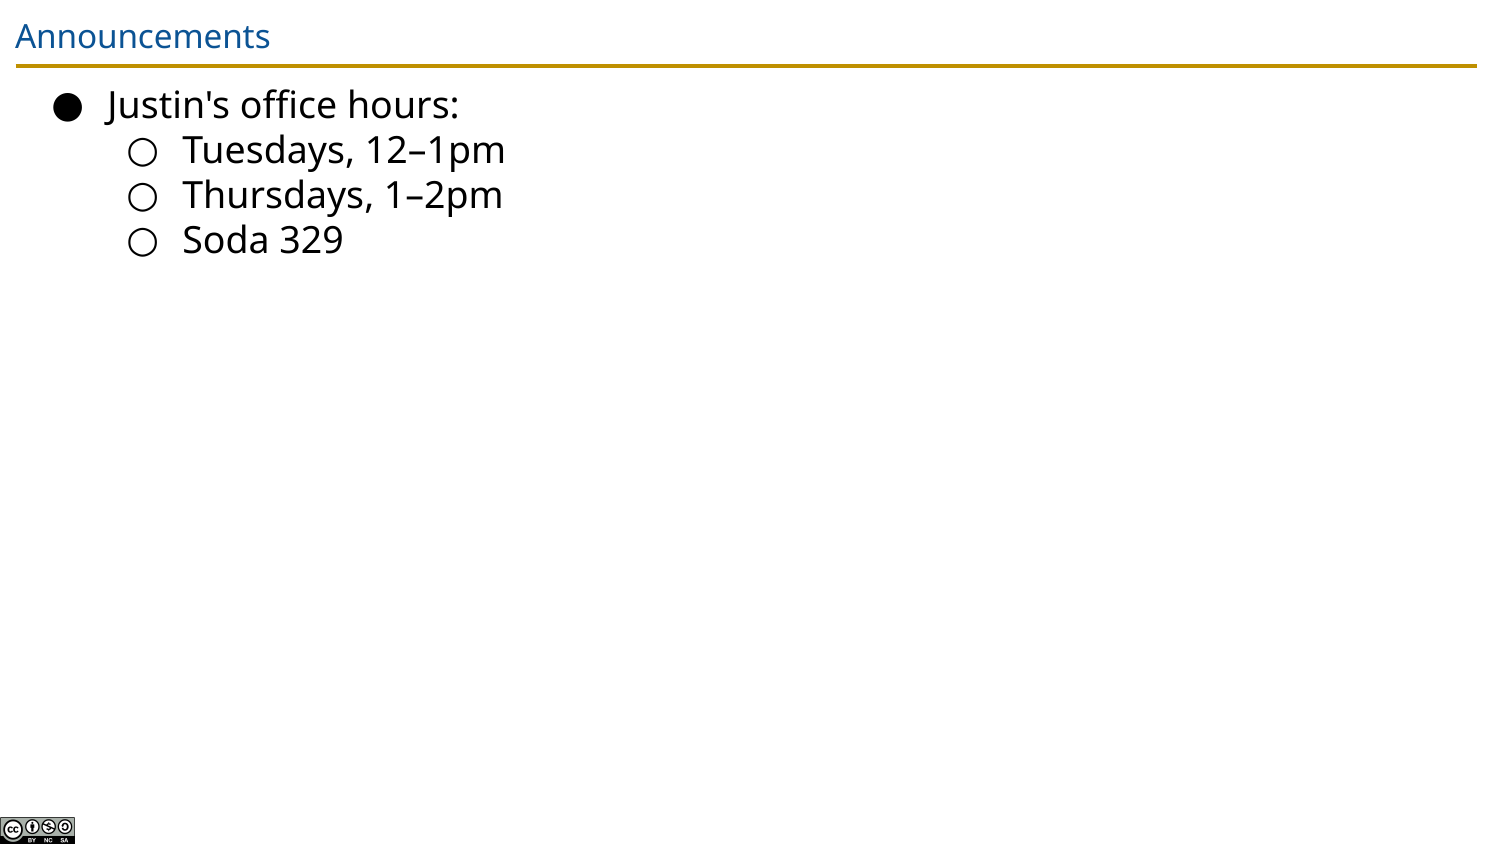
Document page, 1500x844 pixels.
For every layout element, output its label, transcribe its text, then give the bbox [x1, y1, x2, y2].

list Justin's office hours: Tuesdays, 12–1pm Thursdays, 1–2pm Soda 329 [17, 65, 1416, 627]
title Announcements [0, 0, 1398, 65]
picture [0, 817, 75, 844]
